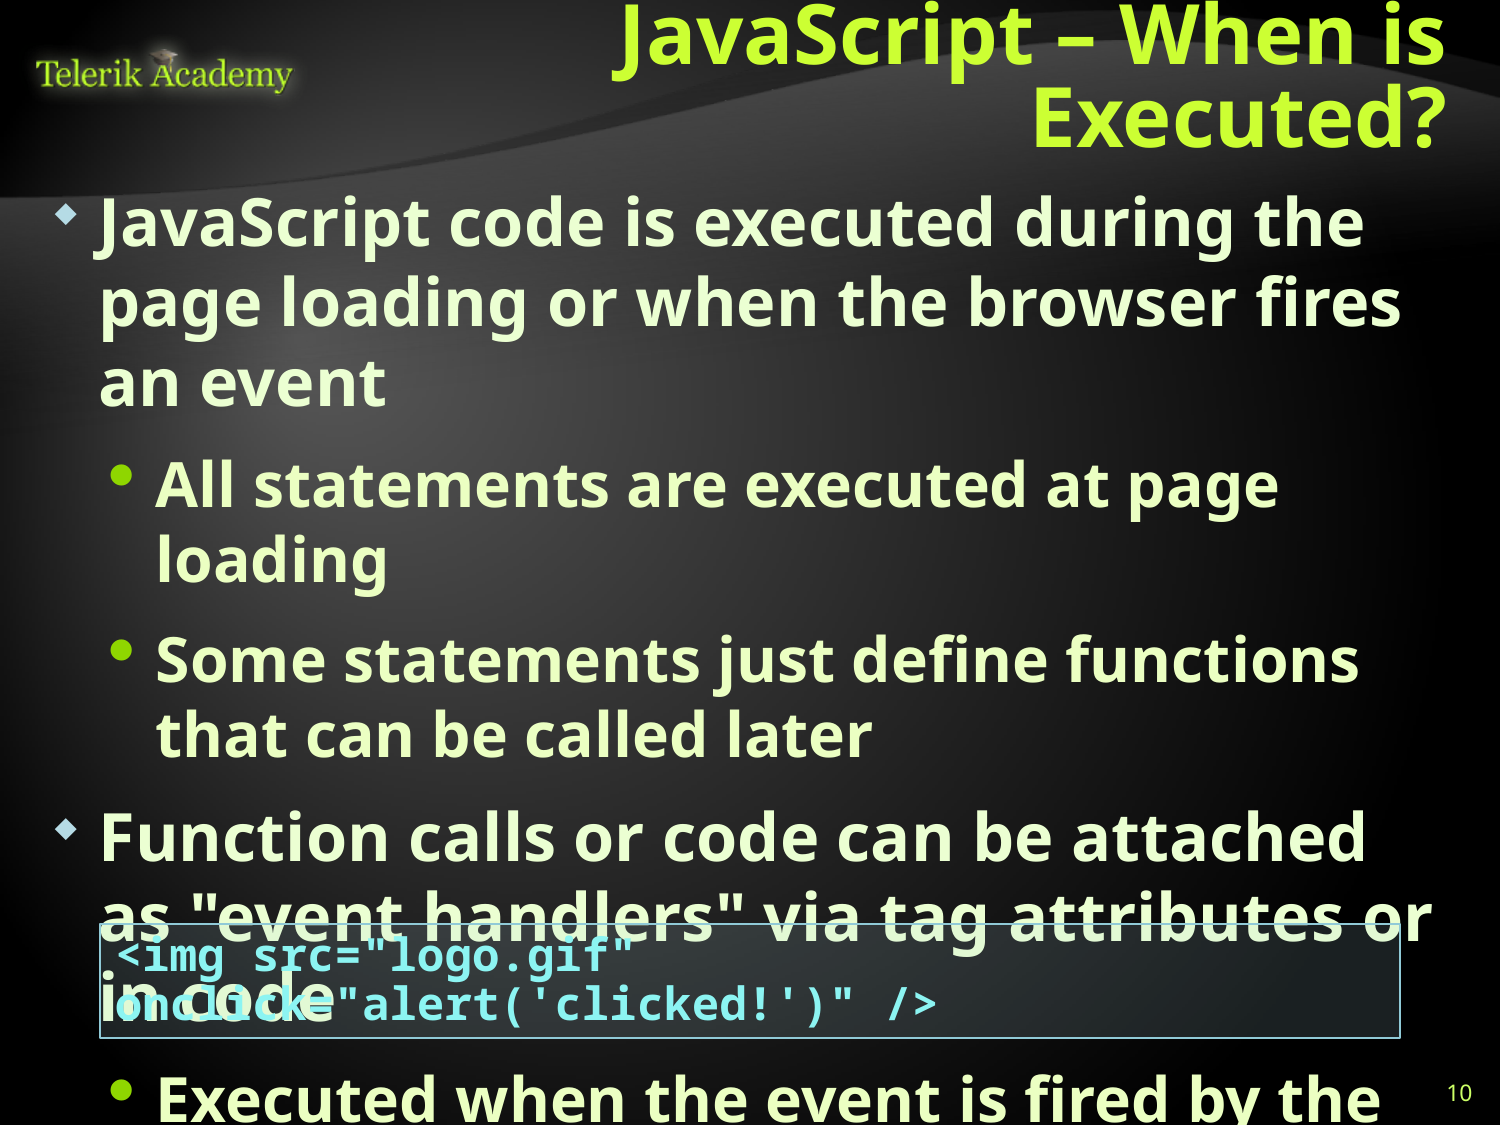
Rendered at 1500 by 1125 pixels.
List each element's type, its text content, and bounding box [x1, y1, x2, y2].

picture [0, 0, 1500, 1125]
text_box <img src="logo.gif" onclick="alert('clicked!')" /> [99, 924, 1400, 1038]
list JavaScript code is executed during the page loading or when the browser fires an event All statements are executed at page loading Some statements just define functions that can be called later Function calls or code can be attached as "event handlers" via tag attributes or in code Executed when the event is fired by the browser [37, 172, 1463, 1125]
slide_number 10 [1412, 1074, 1488, 1113]
title JavaScript – When is Executed? [300, 12, 1463, 150]
